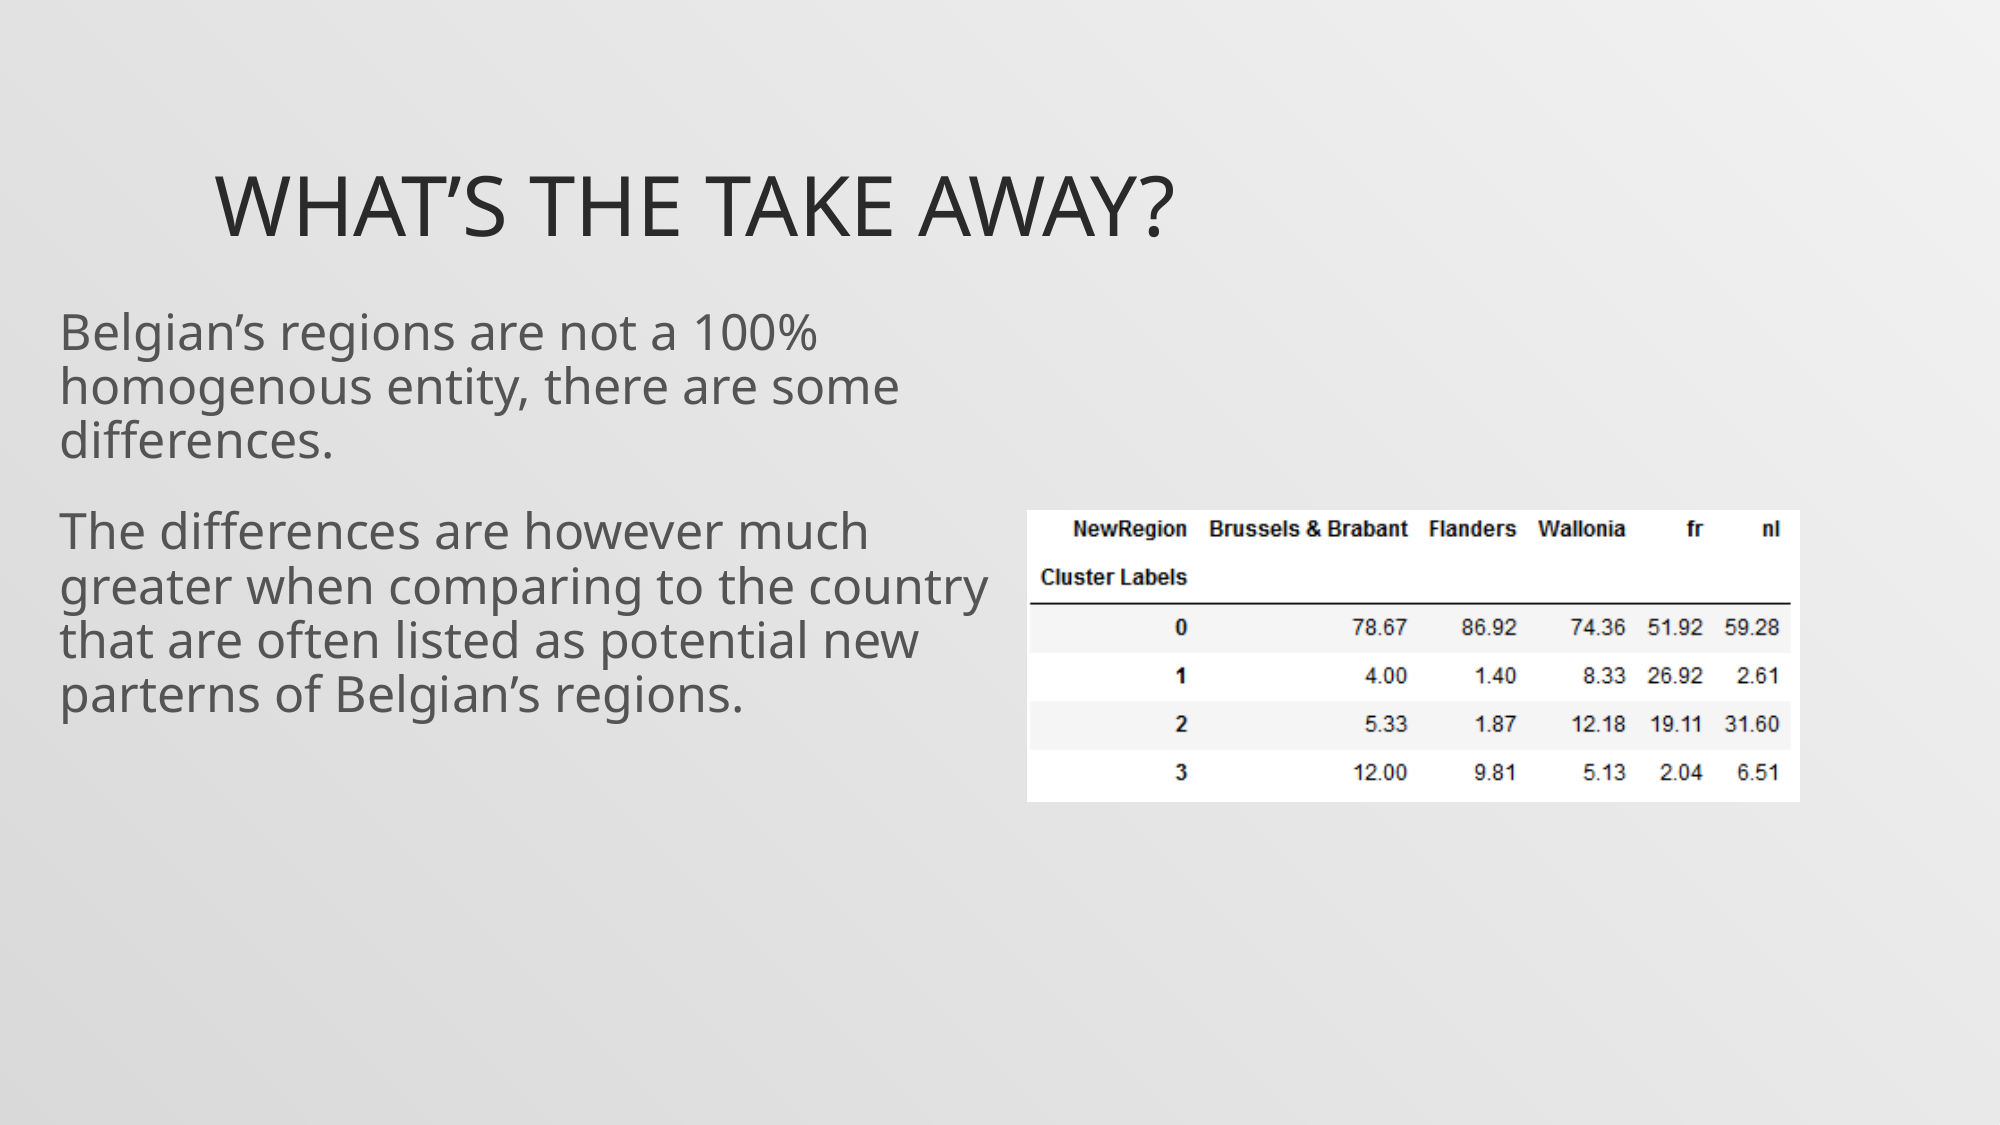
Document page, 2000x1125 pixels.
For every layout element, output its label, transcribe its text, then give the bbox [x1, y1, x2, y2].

list Belgian’s regions are not a 100% homogenous entity, there are some differences. The differences are however much greater when comparing to the country that are often listed as potential new parterns of Belgian’s regions. [37, 299, 1028, 1013]
title What’s the take away? [199, 45, 1800, 263]
picture [1027, 510, 1800, 802]
